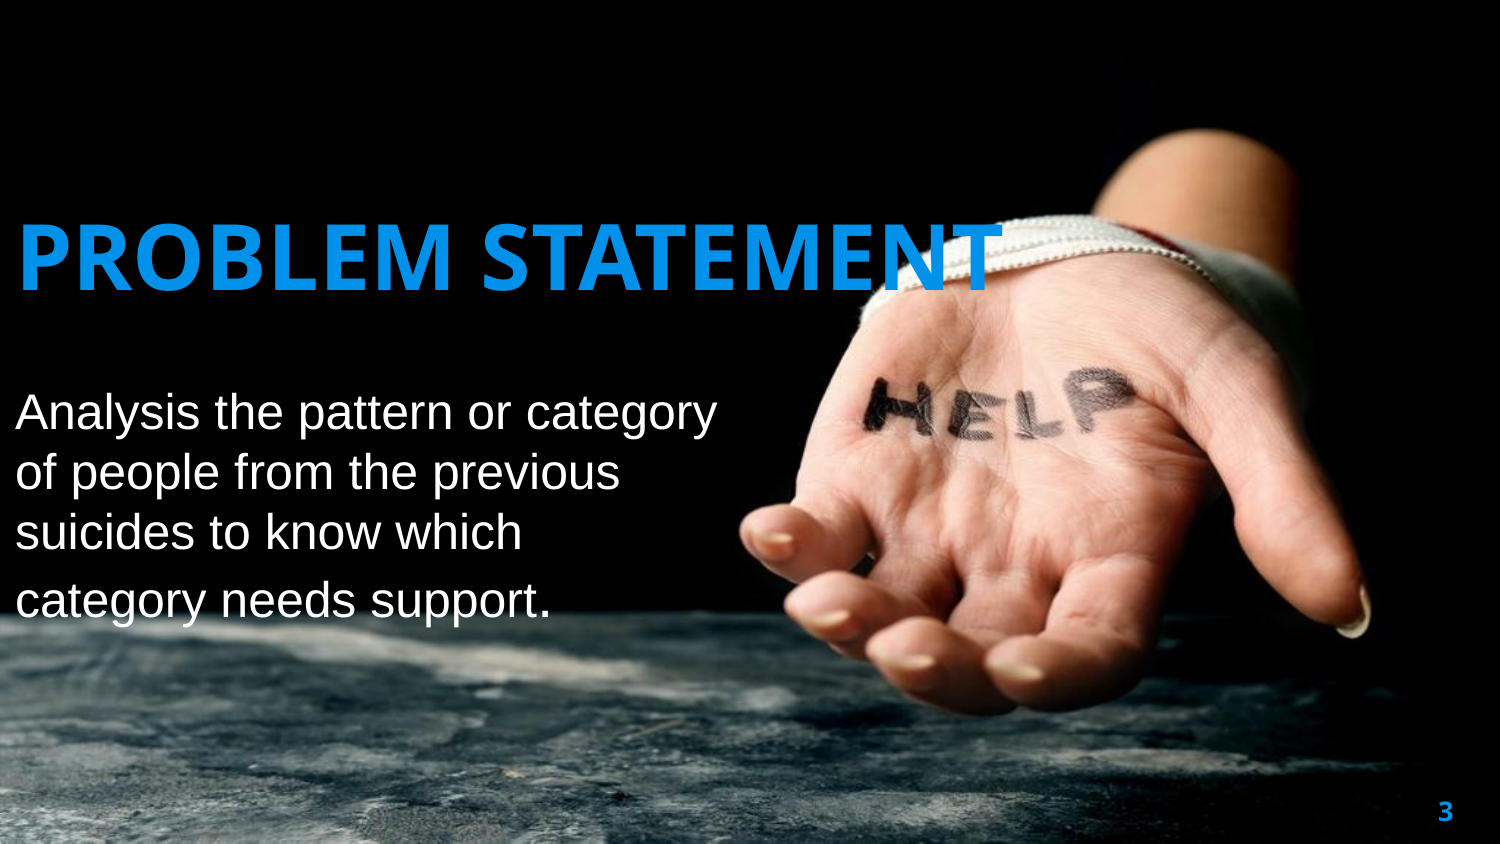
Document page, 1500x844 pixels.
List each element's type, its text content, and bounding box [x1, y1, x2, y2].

subtitle Analysis the pattern or category of people from the previous suicides to know which category needs support. [0, 364, 744, 686]
slide_number 3 [1378, 779, 1469, 844]
title PROBLEM STATEMENT [0, 153, 1085, 324]
picture [0, 0, 1500, 844]
